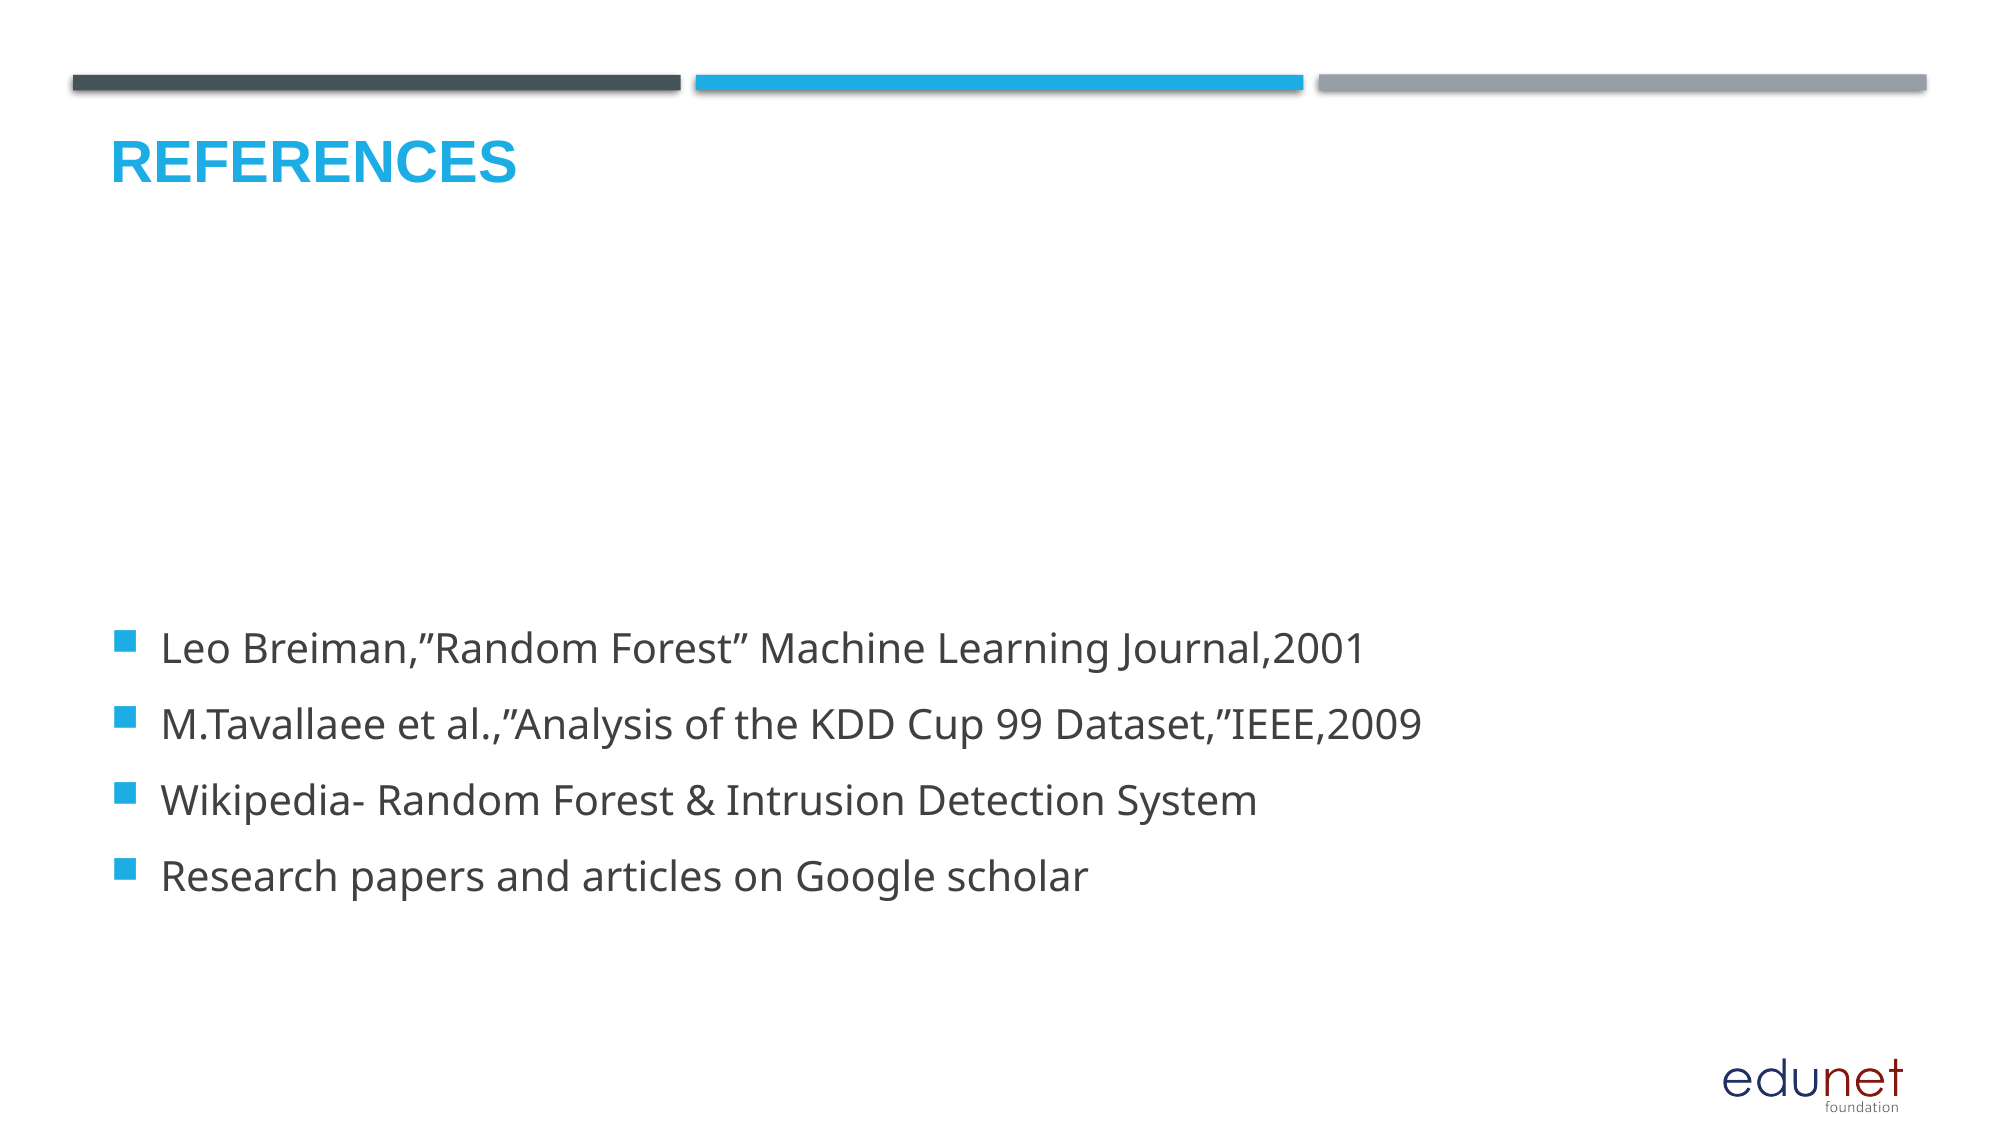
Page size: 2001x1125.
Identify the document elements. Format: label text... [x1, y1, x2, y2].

title References [95, 115, 1905, 203]
picture [1719, 1056, 1905, 1116]
list Leo Breiman,”Random Forest” Machine Learning Journal,2001 M.Tavallaee et al.,”Analysis of the KDD Cup 99 Dataset,”IEEE,2009 Wikipedia- Random Forest & Intrusion Detection System Research papers and articles on Google scholar [95, 213, 1905, 981]
